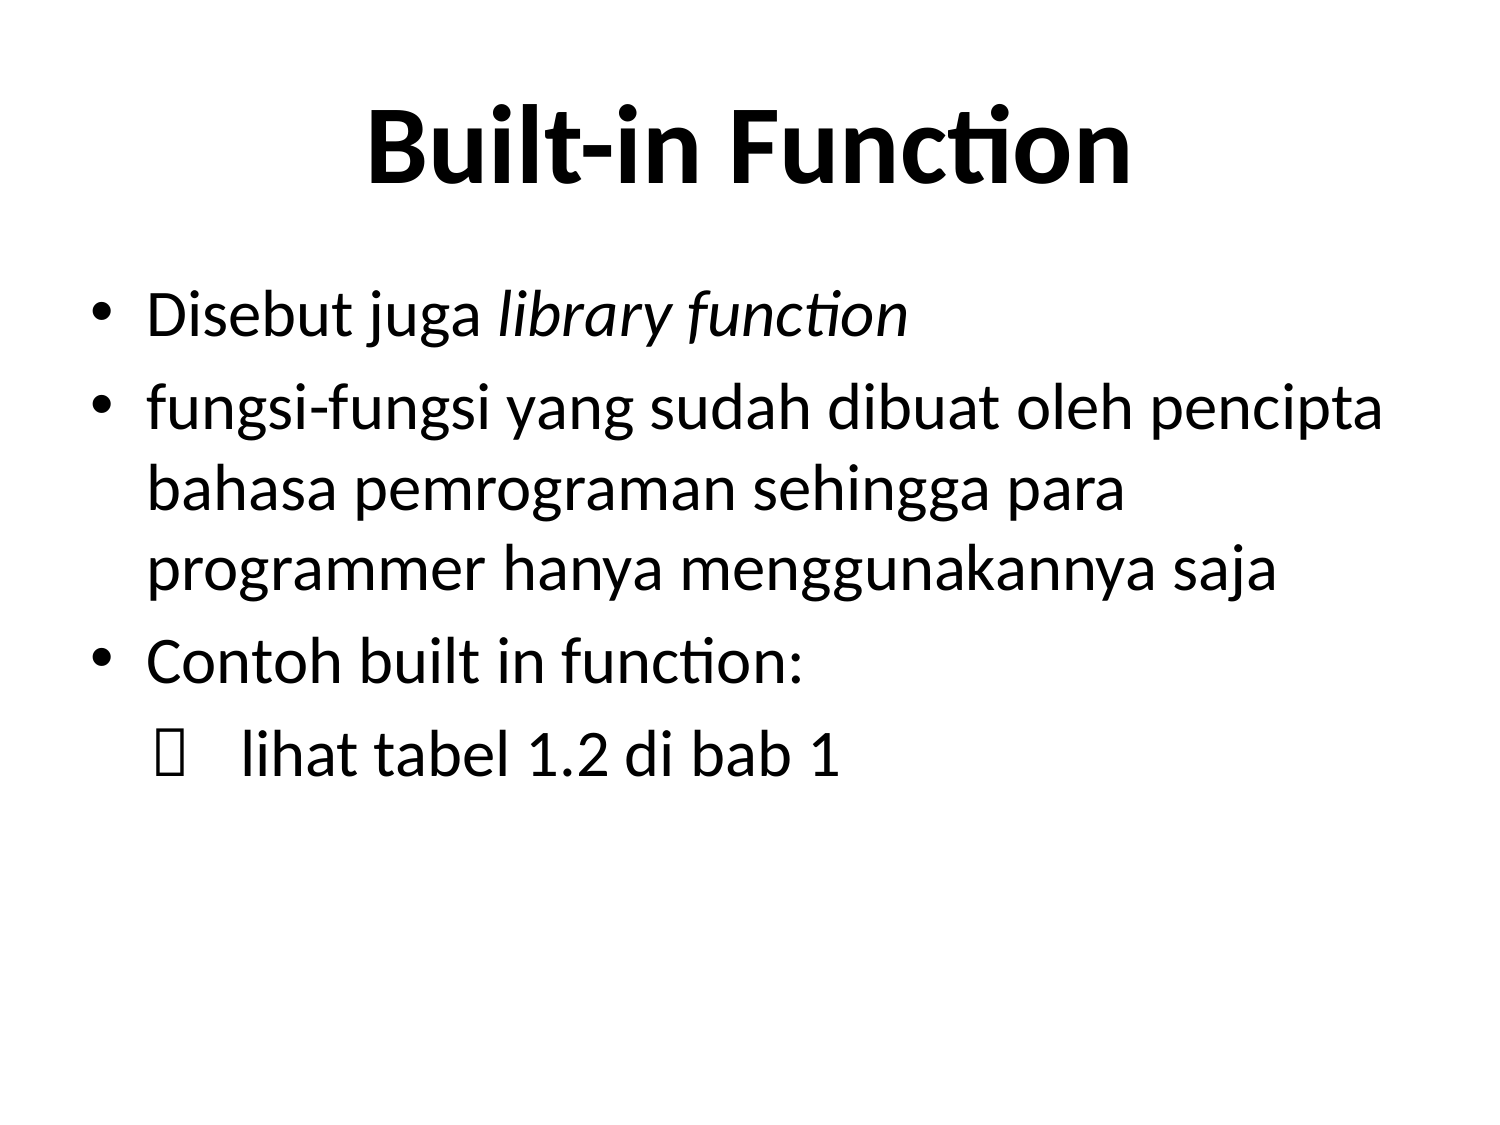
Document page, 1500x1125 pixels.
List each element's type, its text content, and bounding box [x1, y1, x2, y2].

list Disebut juga library function fungsi-fungsi yang sudah dibuat oleh pencipta bahasa pemrograman sehingga para programmer hanya menggunakannya saja Contoh built in function:  lihat tabel 1.2 di bab 1 [75, 262, 1425, 1005]
title Built-in Function [75, 45, 1425, 233]
